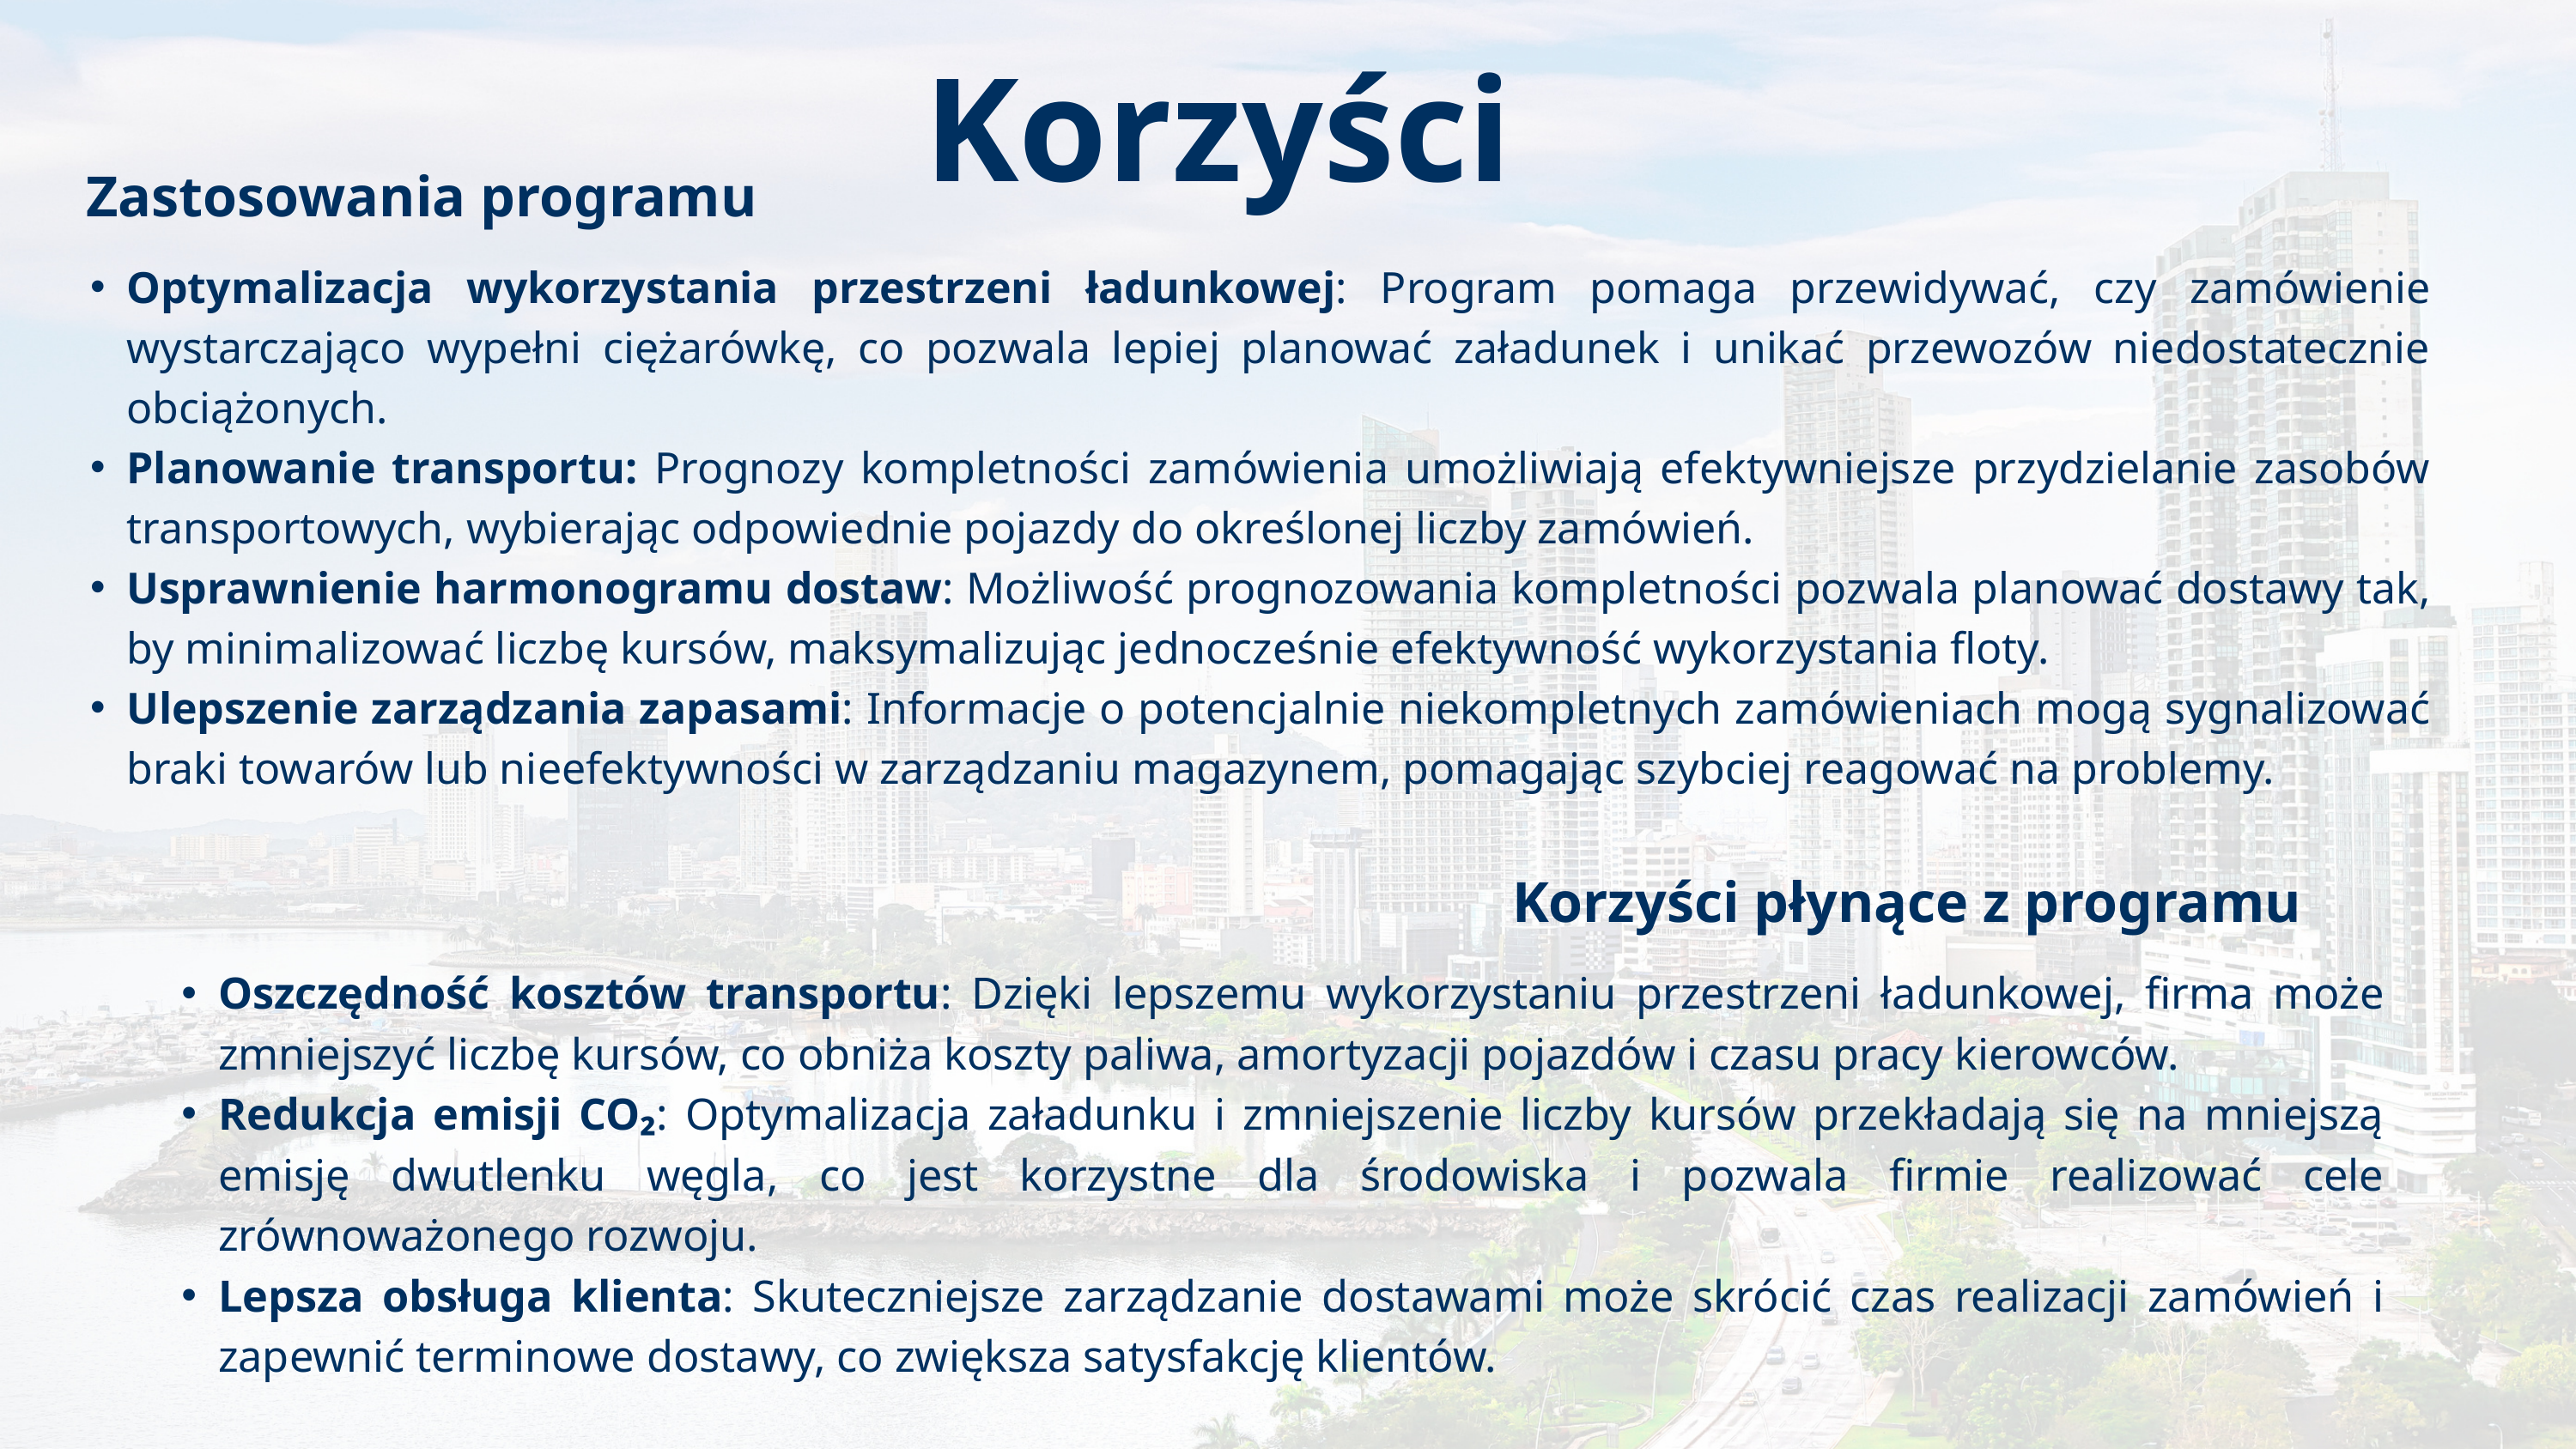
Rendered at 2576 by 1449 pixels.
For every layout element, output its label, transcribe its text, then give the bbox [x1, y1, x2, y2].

text_box Oszczędność kosztów transportu: Dzięki lepszemu wykorzystaniu przestrzeni ładunkowej, firma może zmniejszyć liczbę kursów, co obniża koszty paliwa, amortyzacji pojazdów i czasu pracy kierowców. Redukcja emisji CO₂: Optymalizacja załadunku i zmniejszenie liczby kursów przekładają się na mniejszą emisję dwutlenku węgla, co jest korzystne dla środowiska i pozwala firmie realizować cele zrównoważonego rozwoju. Lepsza obsługa klienta: Skuteczniejsze zarządzanie dostawami może skrócić czas realizacji zamówień i zapewnić terminowe dostawy, co zwiększa satysfakcję klientów. [144, 957, 2385, 1441]
text_box [0, 0, 2576, 1449]
text_box Korzyści [388, 9, 1513, 210]
text_box Optymalizacja wykorzystania przestrzeni ładunkowej: Program pomaga przewidywać, czy zamówienie wystarczająco wypełni ciężarówkę, co pozwala lepiej planować załadunek i unikać przewozów niedostatecznie obciążonych. Planowanie transportu: Prognozy kompletności zamówienia umożliwiają efektywniejsze przydzielanie zasobów transportowych, wybierając odpowiednie pojazdy do określonej liczby zamówień. Usprawnienie harmonogramu dostaw: Możliwość prognozowania kompletności pozwala planować dostawy tak, by minimalizować liczbę kursów, maksymalizując jednocześnie efektywność wykorzystania floty. Ulepszenie zarządzania zapasami: Informacje o potencjalnie niekompletnych zamówieniach mogą sygnalizować braki towarów lub nieefektywności w zarządzaniu magazynem, pomagając szybciej reagować na problemy. [53, 252, 2432, 853]
text_box Zastosowania programu [86, 149, 856, 228]
text_box Korzyści płynące z programu [1512, 856, 2447, 934]
